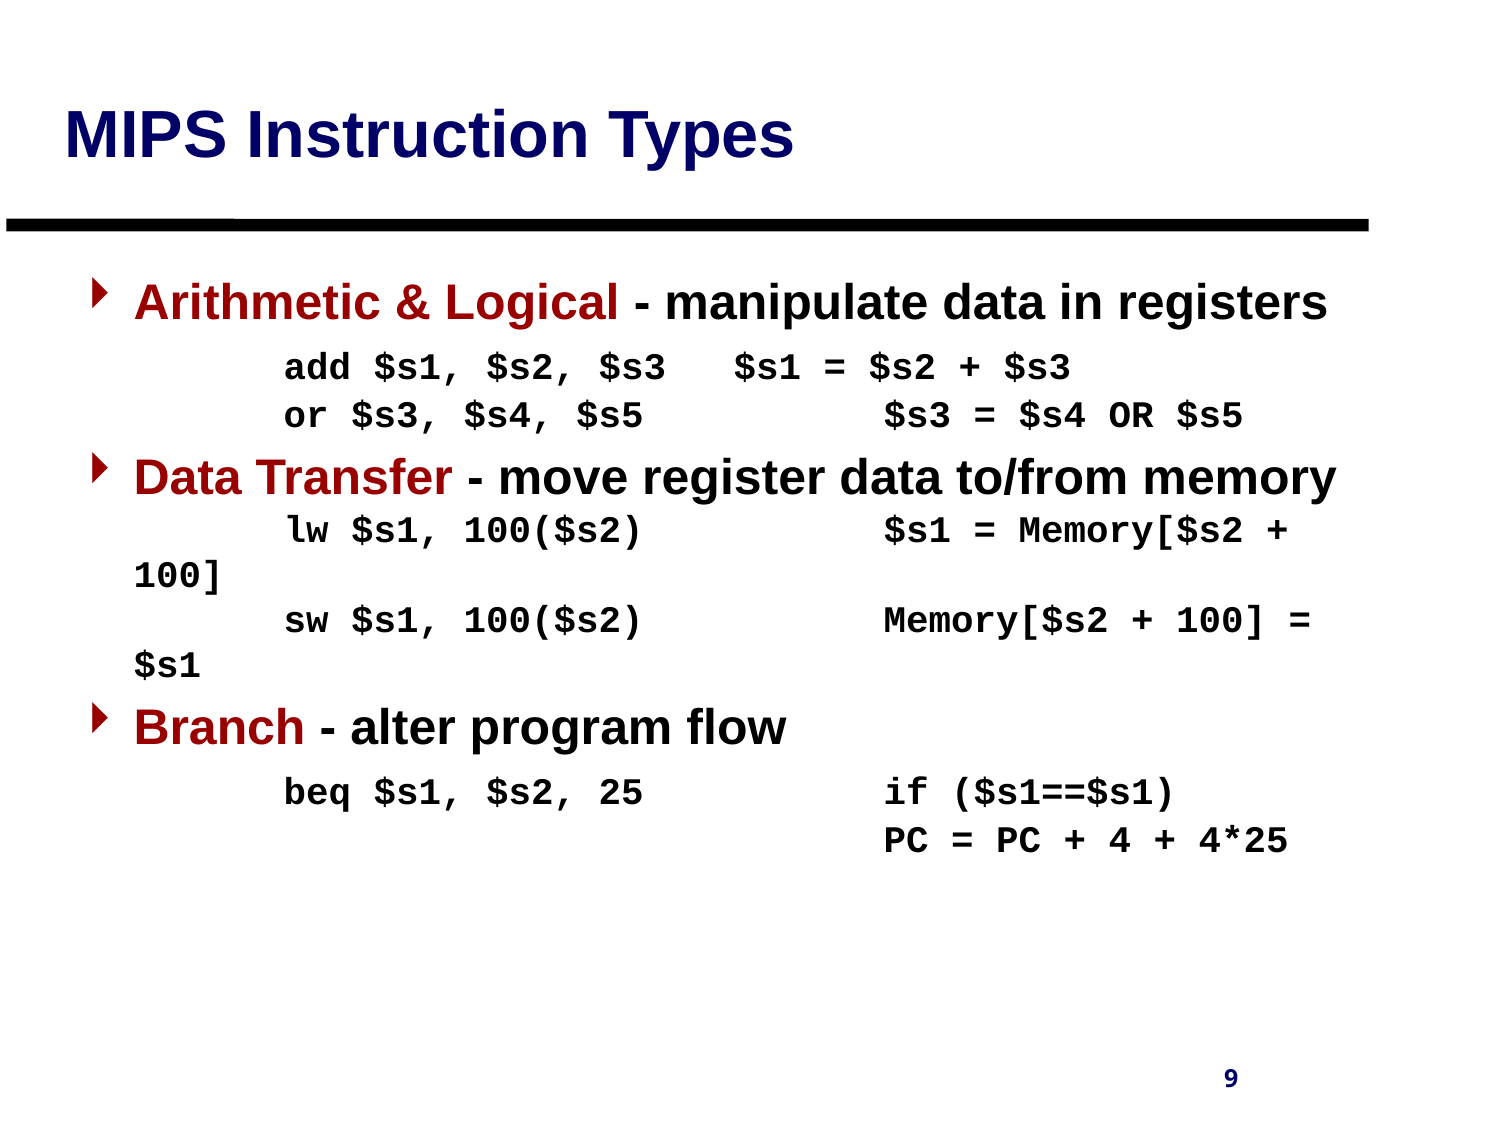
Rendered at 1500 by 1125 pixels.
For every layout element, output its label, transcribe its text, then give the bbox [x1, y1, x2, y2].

title MIPS Instruction Types [49, 36, 1388, 226]
slide_number 9 [1074, 1054, 1388, 1114]
list Arithmetic & Logical - manipulate data in registers add $s1, $s2, $s3 $s1 = $s2 + $s3 or $s3, $s4, $s5 $s3 = $s4 OR $s5 Data Transfer - move register data to/from memory lw $s1, 100($s2) $s1 = Memory[$s2 + 100] sw $s1, 100($s2) Memory[$s2 + 100] = $s1 Branch - alter program flow beq $s1, $s2, 25 if ($s1==$s1) PC = PC + 4 + 4*25 [61, 261, 1388, 1044]
